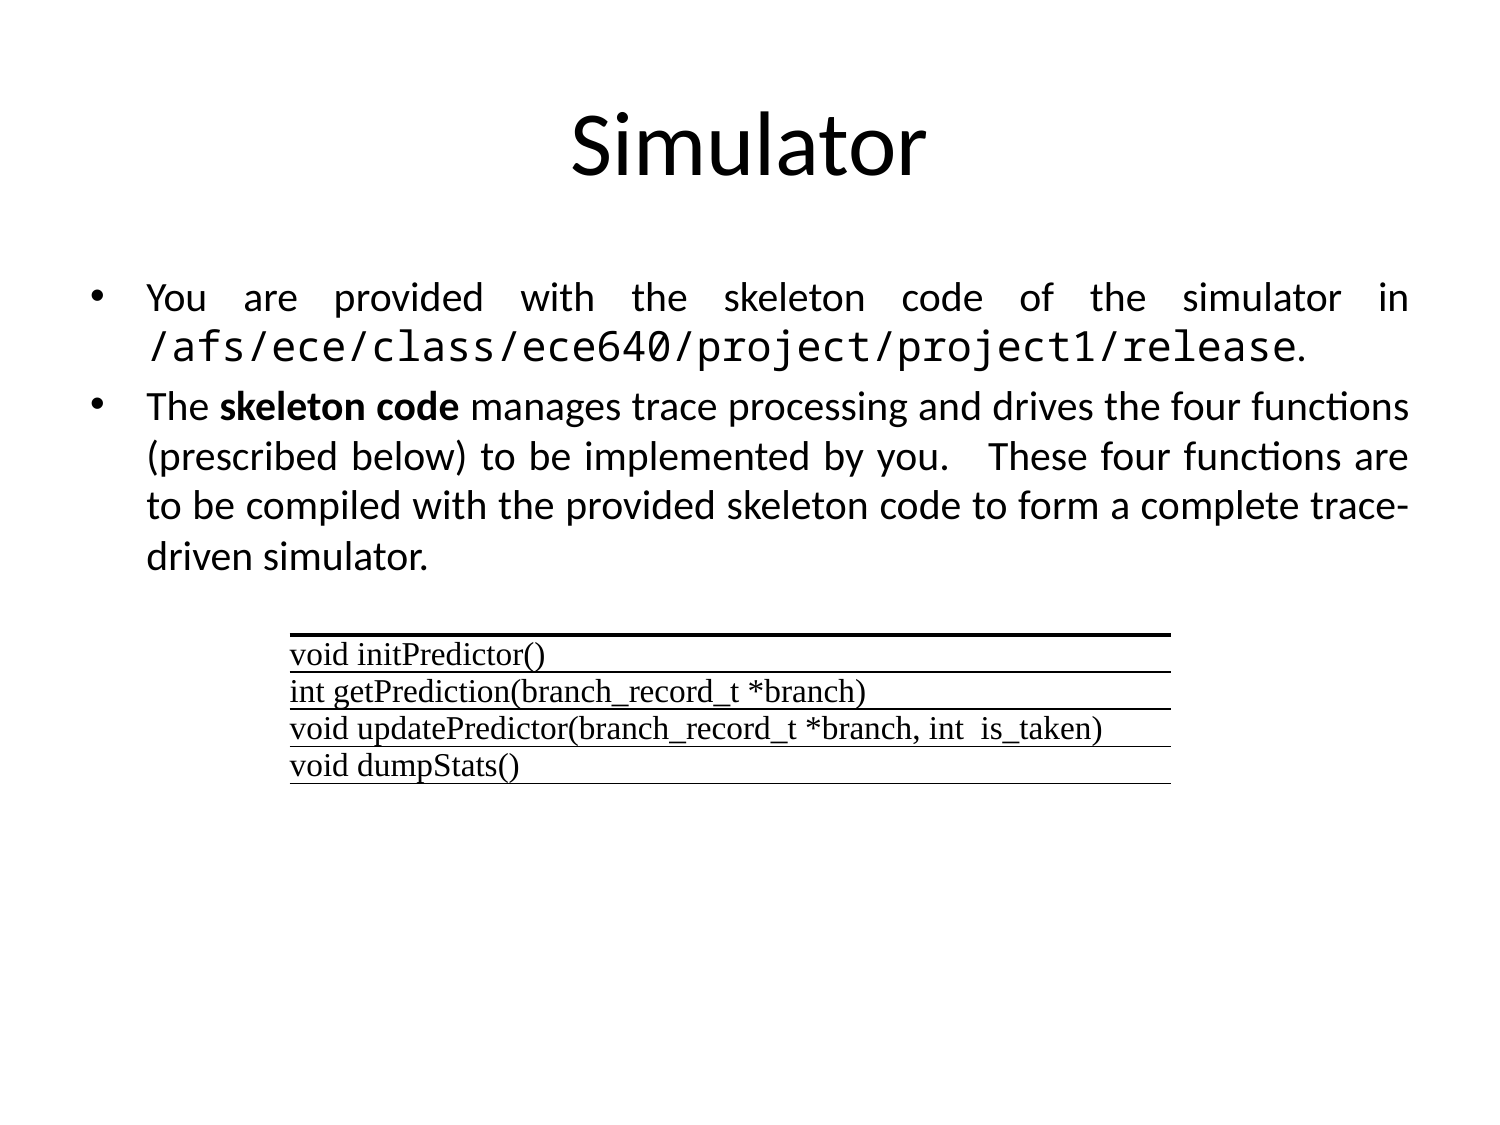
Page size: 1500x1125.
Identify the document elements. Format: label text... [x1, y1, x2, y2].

table_cell int getPrediction(branch_record_t *branch) [290, 673, 1171, 708]
title Simulator [75, 45, 1425, 233]
table_cell void dumpStats() [290, 747, 1171, 783]
list You are provided with the skeleton code of the simulator in /afs/ece/class/ece640/project/project1/release. The skeleton code manages trace processing and drives the four functions (prescribed below) to be implemented by you. These four functions are to be compiled with the provided skeleton code to form a complete trace-driven simulator. [75, 262, 1425, 1059]
table_cell void updatePredictor(branch_record_t *branch, int is_taken) [290, 710, 1171, 746]
table_header void initPredictor() [290, 637, 1171, 671]
